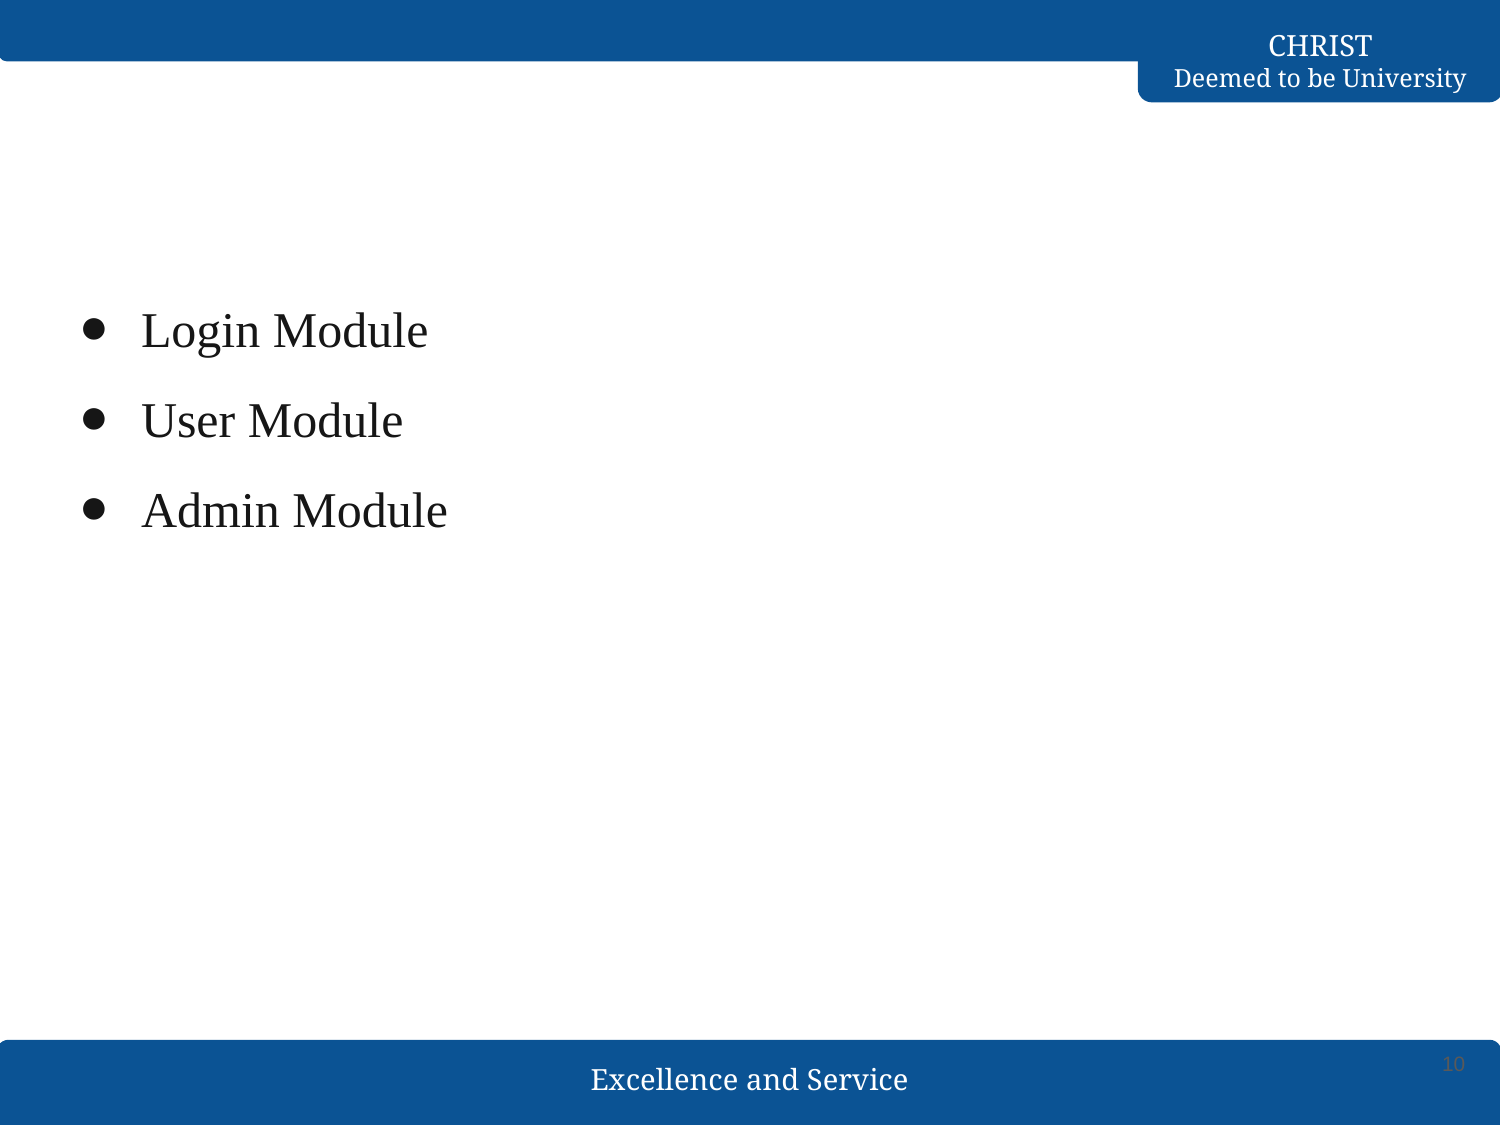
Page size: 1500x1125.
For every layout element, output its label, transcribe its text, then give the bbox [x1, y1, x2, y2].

list Login Module User Module Admin Module [51, 252, 1449, 1000]
slide_number ‹#› [1389, 1020, 1480, 1106]
